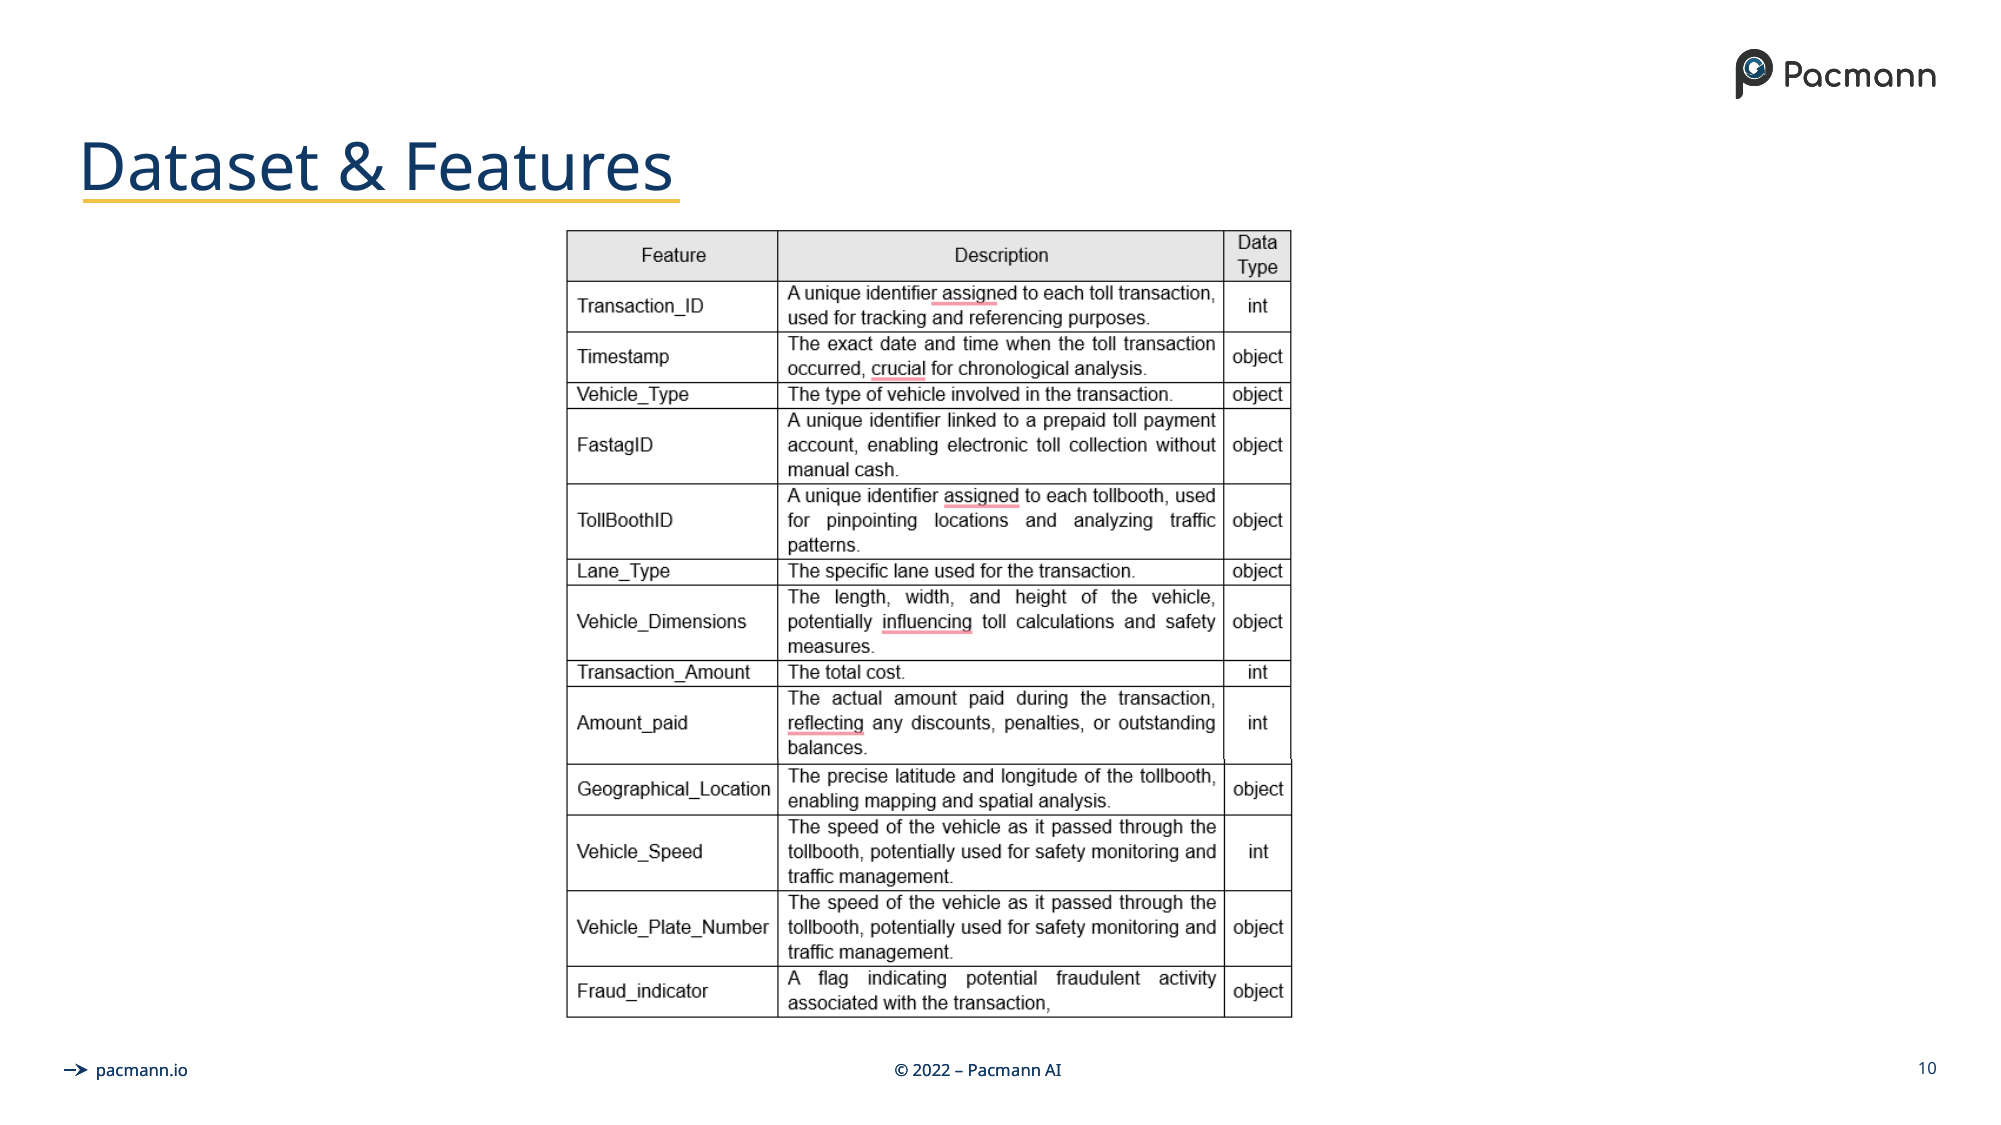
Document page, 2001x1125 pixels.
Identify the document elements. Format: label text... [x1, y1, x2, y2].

title Dataset & Features [63, 59, 1935, 278]
picture [563, 229, 1297, 1019]
picture [1707, 36, 1966, 112]
